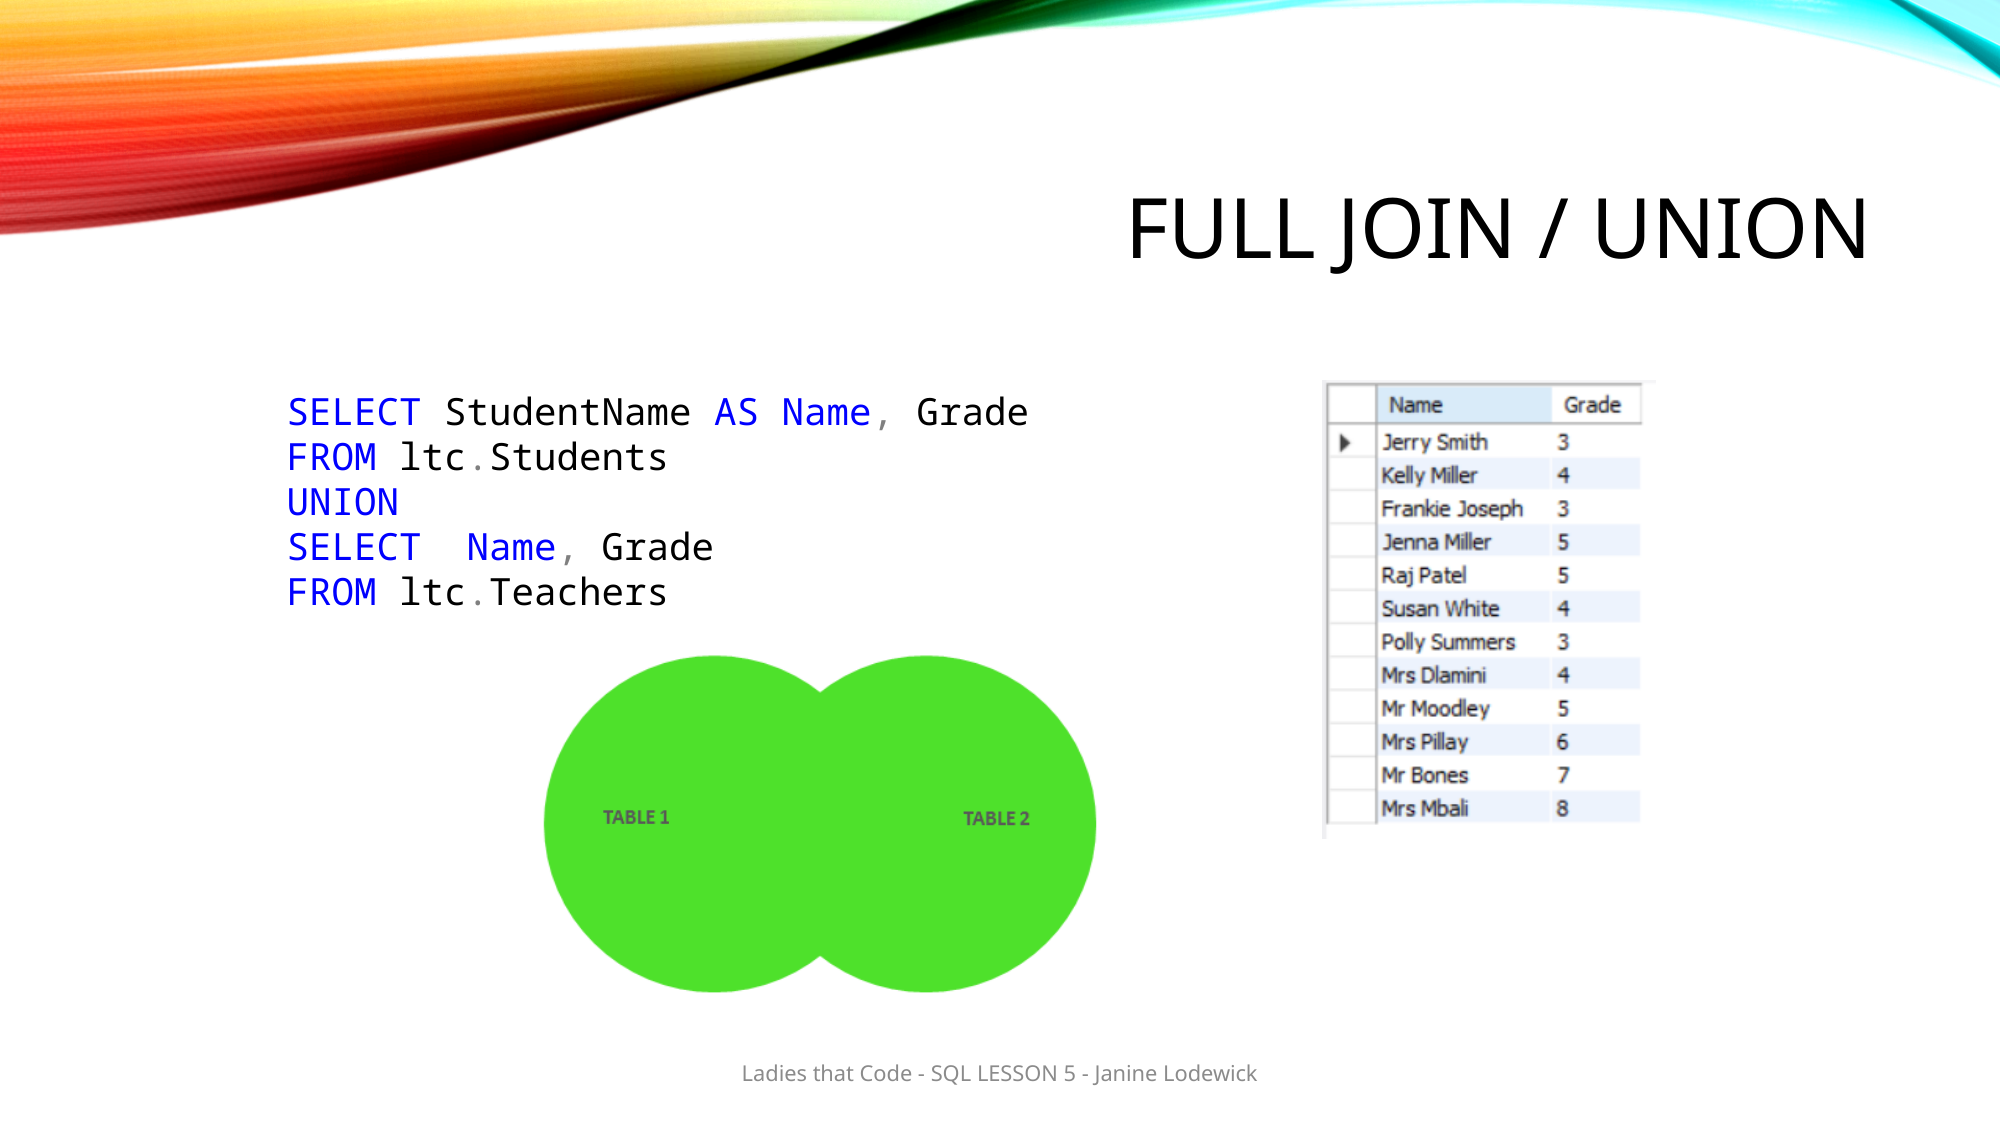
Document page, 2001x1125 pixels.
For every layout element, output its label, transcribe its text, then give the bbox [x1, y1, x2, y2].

text_box SELECT StudentName AS Name, Grade FROM ltc.Students UNION SELECT Name, Grade FROM ltc.Teachers [271, 380, 1272, 621]
title FULL join / union [474, 125, 1888, 338]
picture [0, 0, 2000, 237]
picture [513, 637, 1126, 1017]
picture [1322, 380, 1656, 839]
footer Ladies that Code - SQL LESSON 5 - Janine Lodewick [362, 1042, 1638, 1103]
